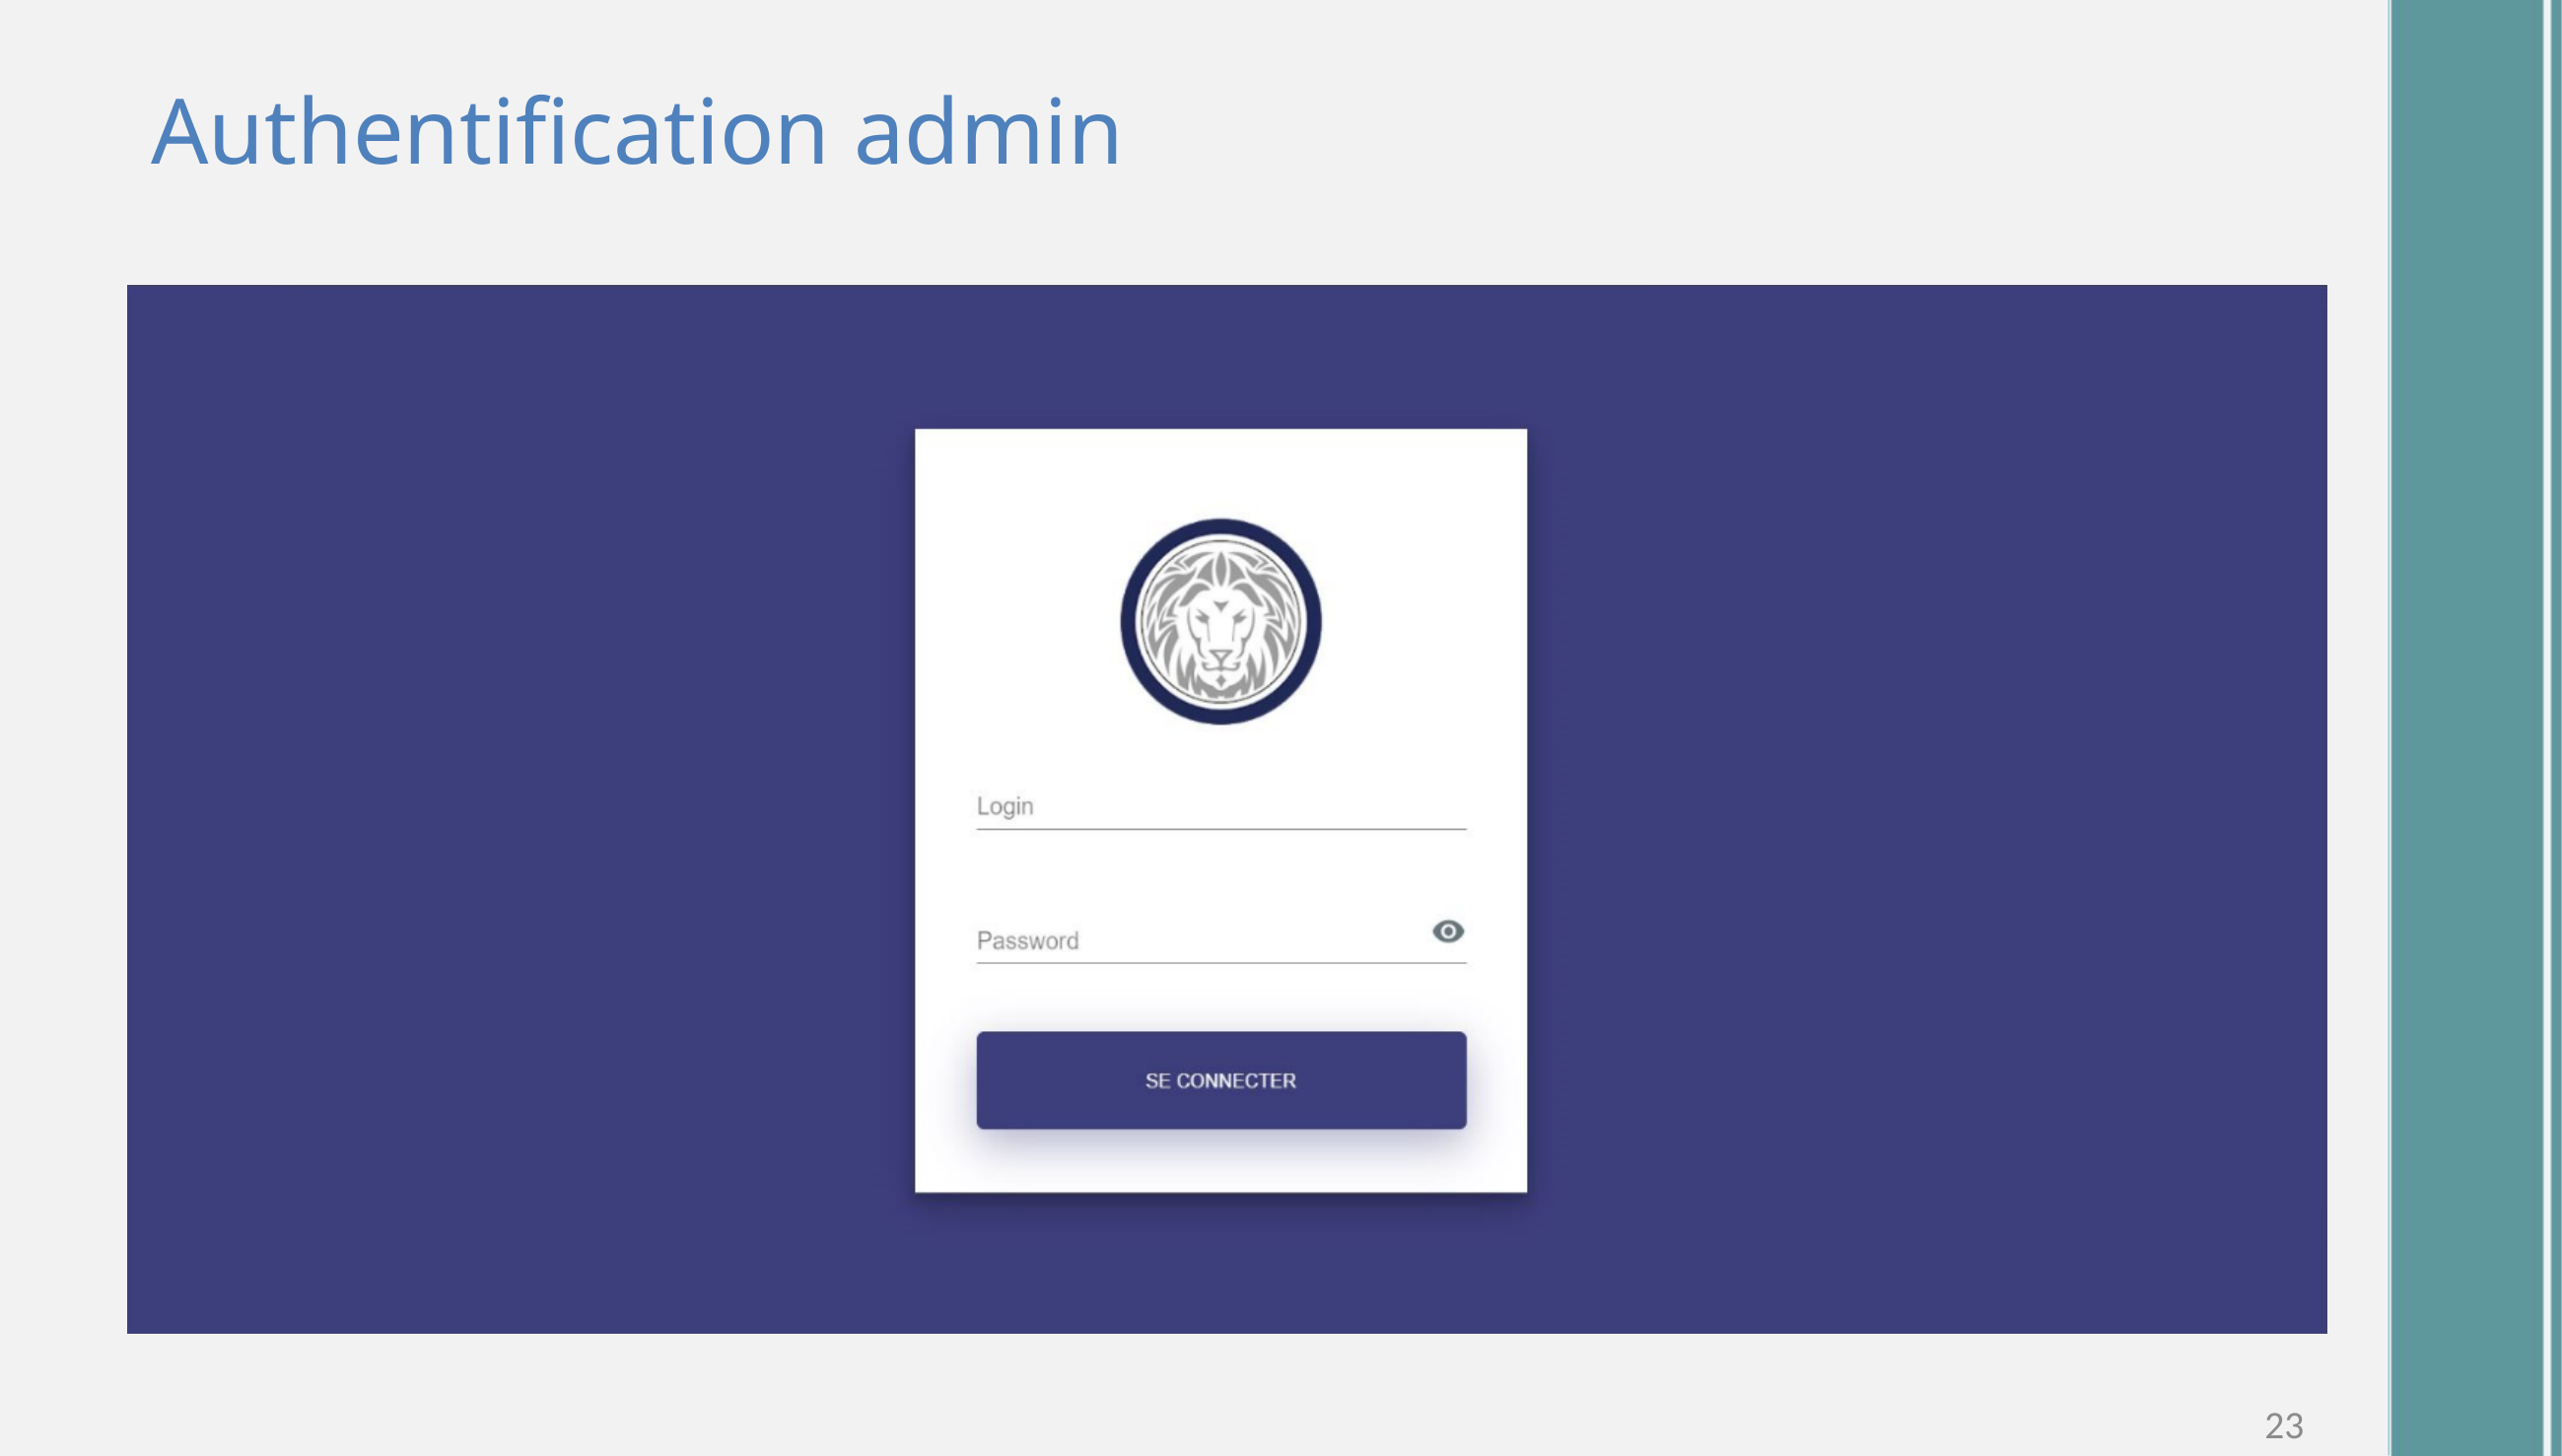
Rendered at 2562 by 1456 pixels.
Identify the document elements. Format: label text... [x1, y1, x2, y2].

slide_number 23 [1750, 1390, 2327, 1456]
text_box Authentification admin [127, 52, 2043, 204]
picture [127, 285, 2327, 1334]
picture [2389, 0, 2562, 1456]
